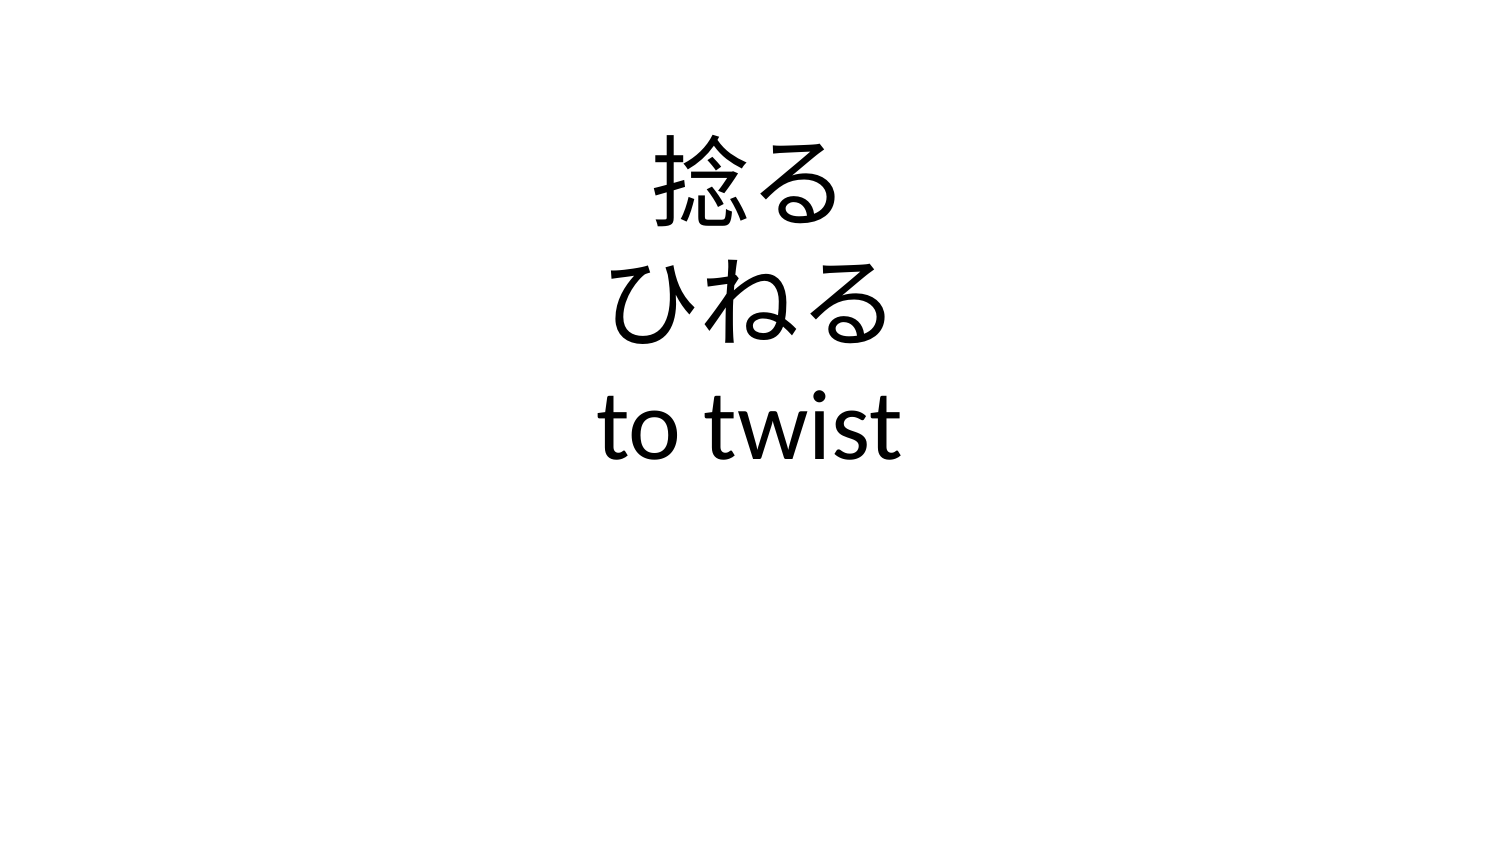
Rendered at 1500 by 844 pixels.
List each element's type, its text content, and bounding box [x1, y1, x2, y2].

text_box 捻る ひねる to twist [0, 149, 1500, 450]
